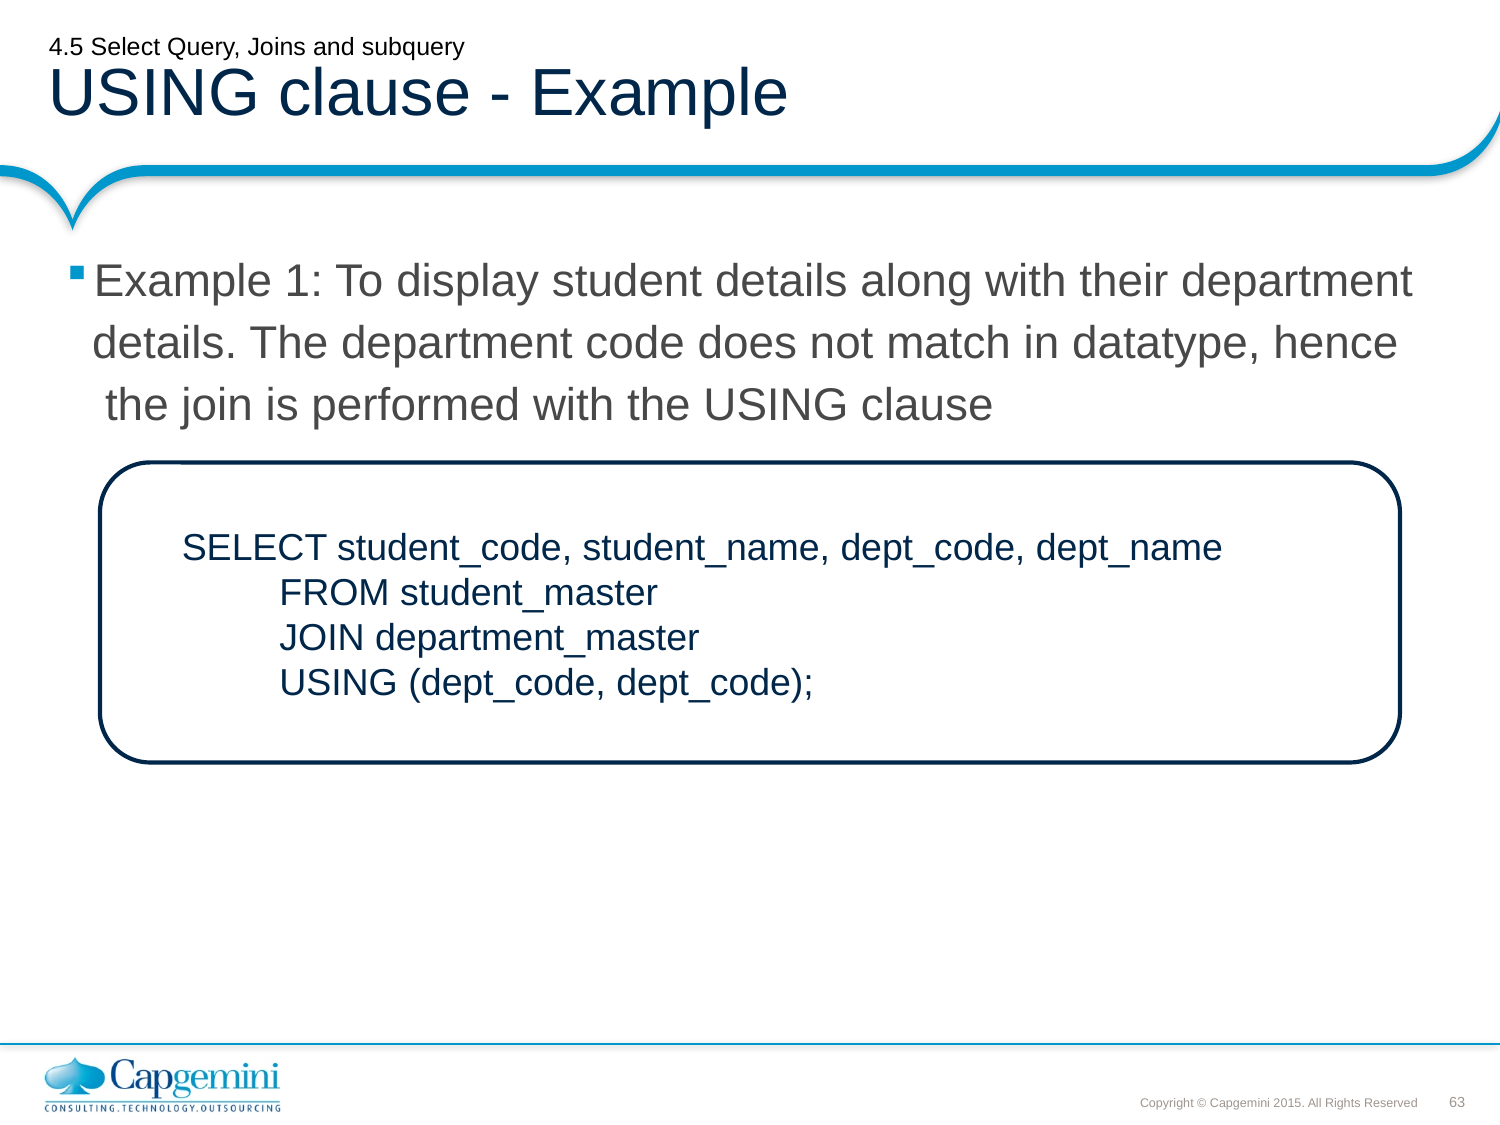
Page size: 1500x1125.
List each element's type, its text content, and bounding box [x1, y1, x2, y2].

text_box SELECT student_code, student_name, dept_code, dept_name FROM student_master JOIN department_master USING (dept_code, dept_code); [97, 460, 1403, 765]
picture [44, 1056, 281, 1113]
list Example 1: To display student details along with their department details. The department code does not match in datatype, hence the join is performed with the USING clause [48, 245, 1500, 1007]
title 4.5 Select Query, Joins and subquery USING clause - Example [0, 0, 1500, 165]
